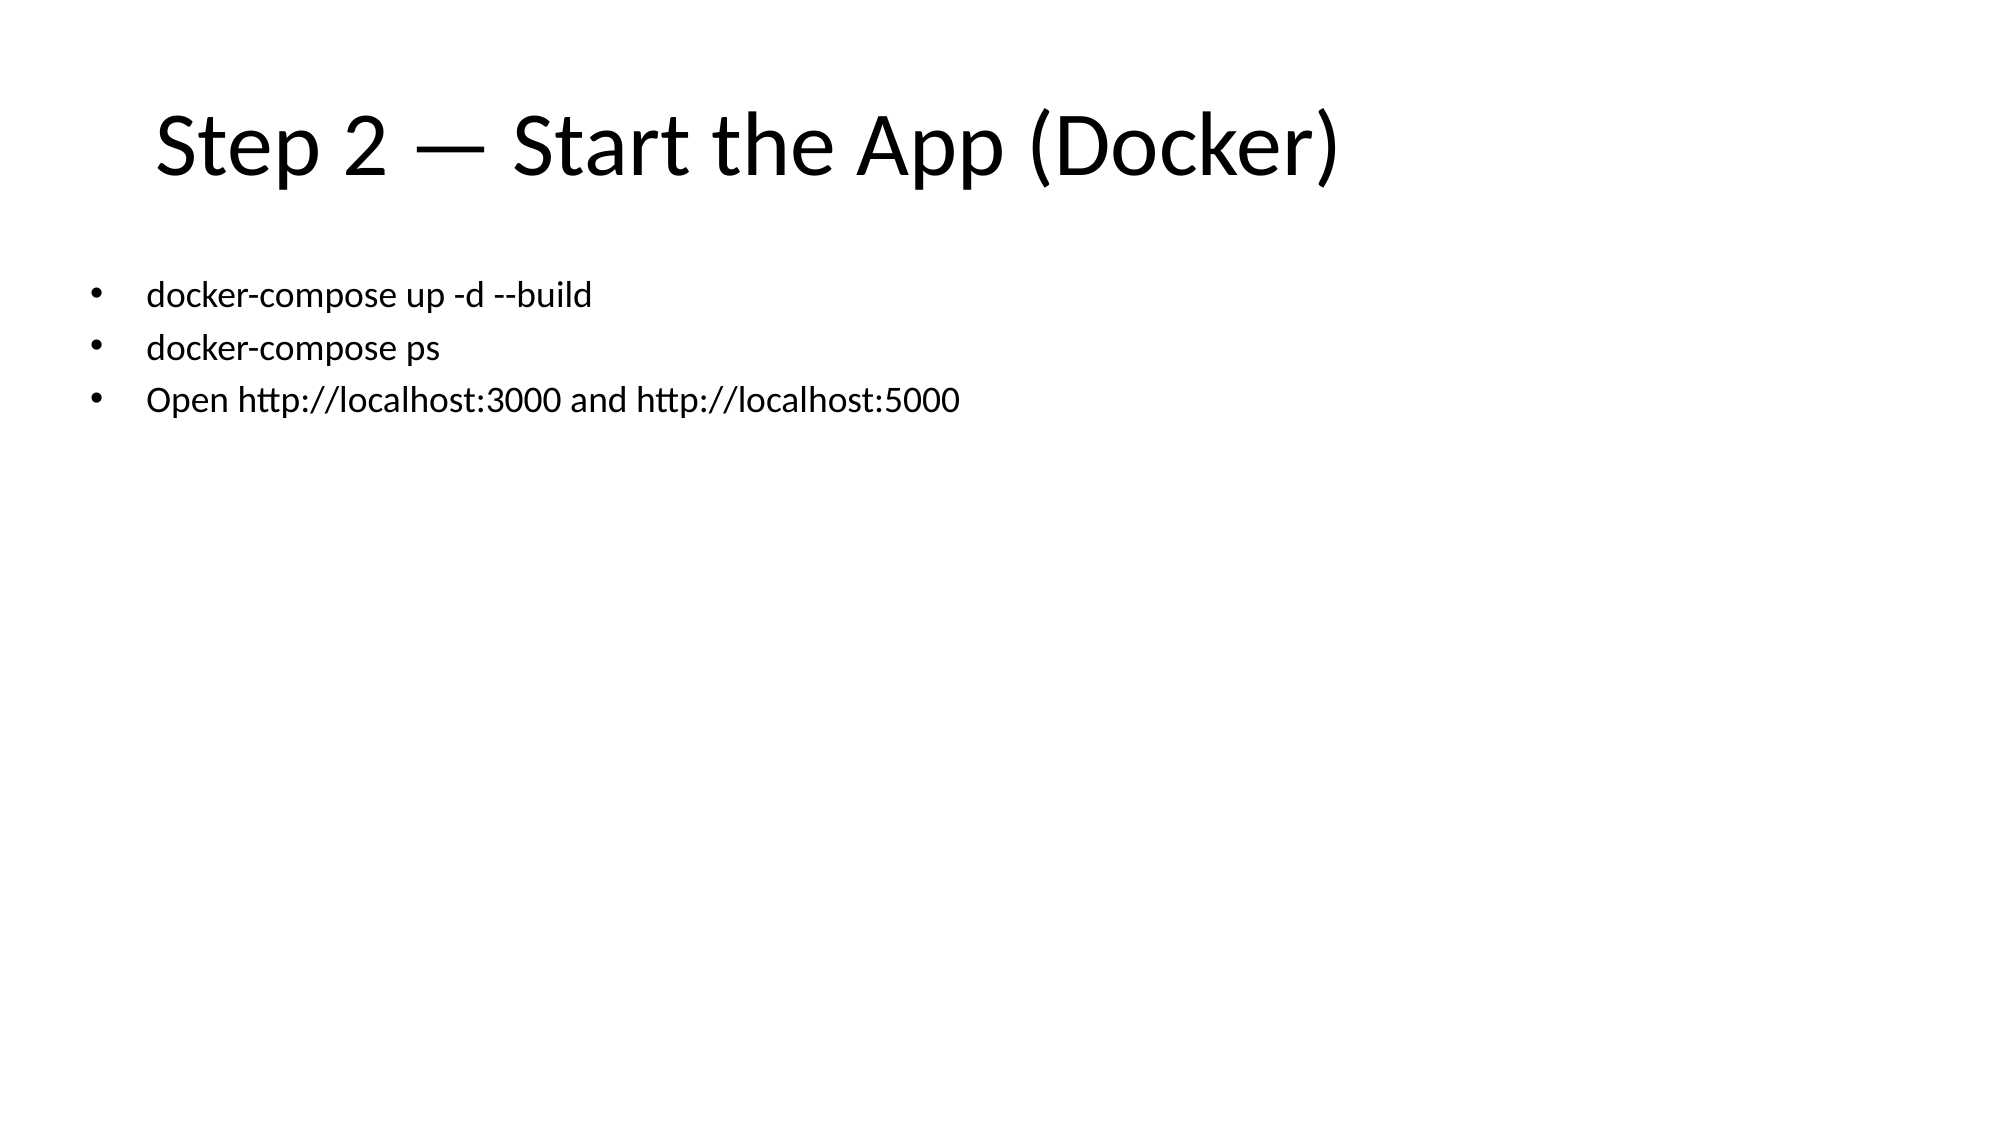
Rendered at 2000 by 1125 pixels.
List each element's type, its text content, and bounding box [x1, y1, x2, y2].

list docker-compose up -d --build docker-compose ps Open http://localhost:3000 and http://localhost:5000 [75, 262, 1425, 1005]
title Step 2 — Start the App (Docker) [75, 45, 1425, 233]
